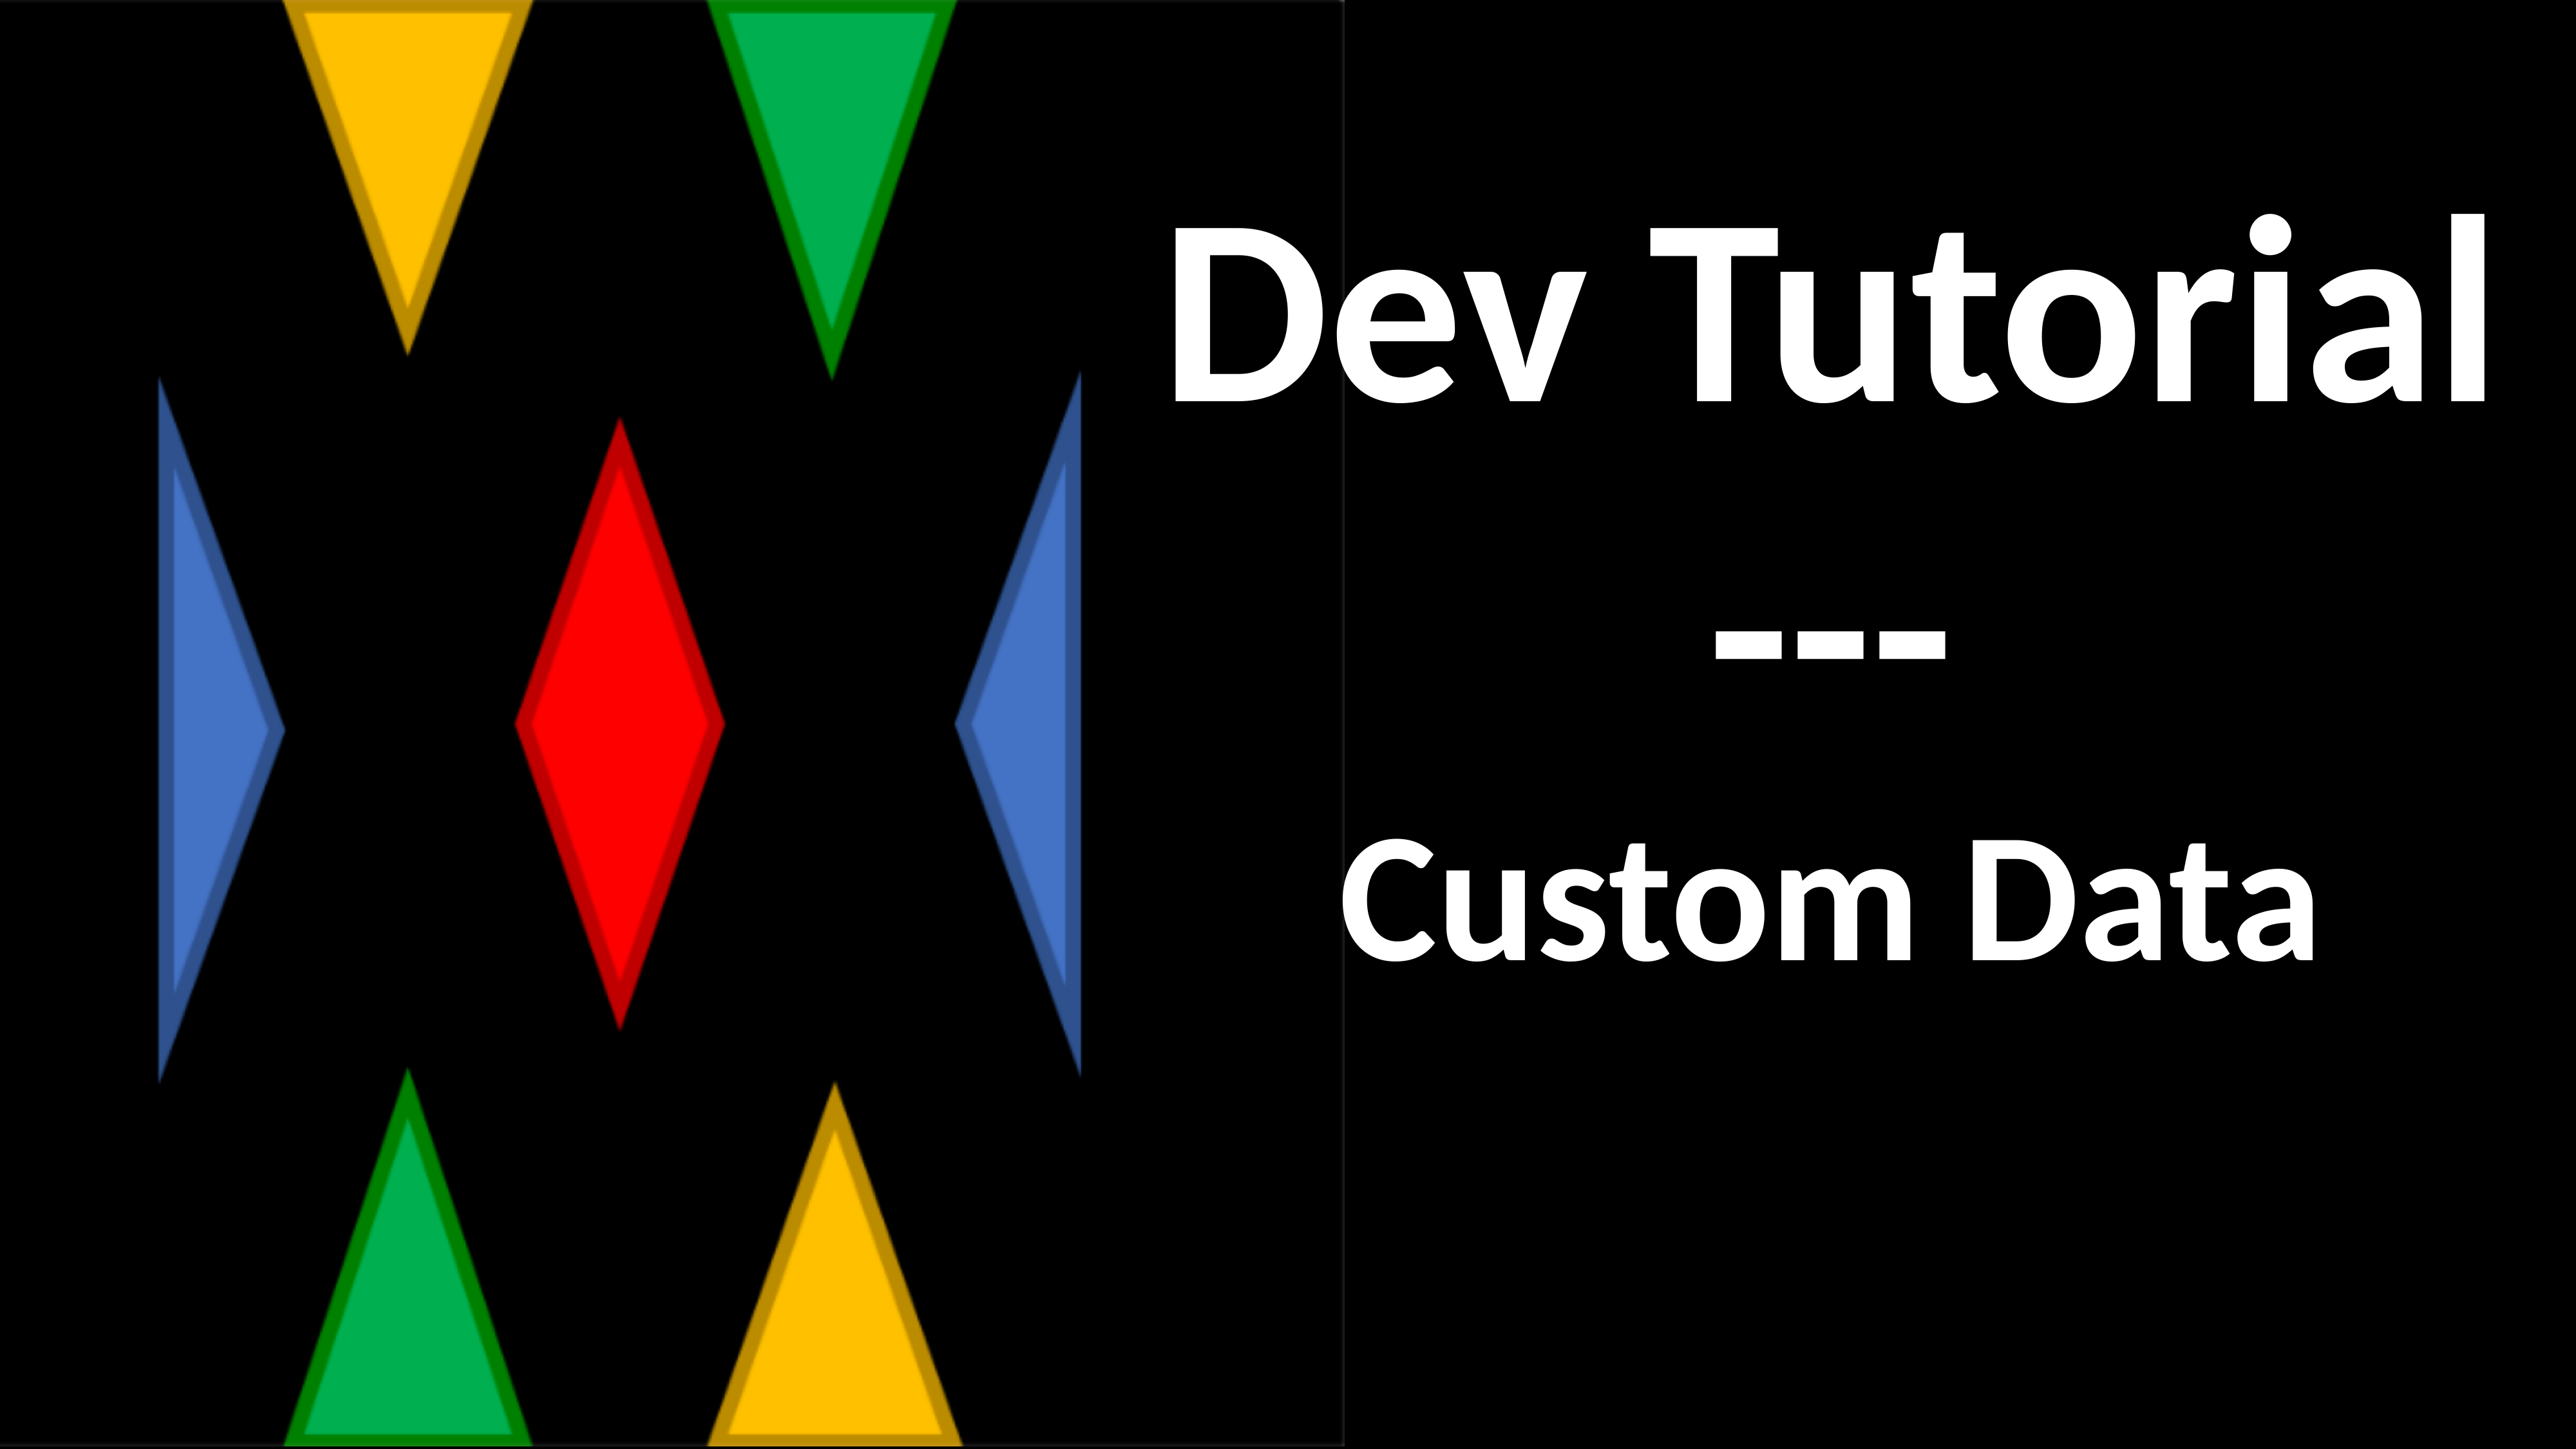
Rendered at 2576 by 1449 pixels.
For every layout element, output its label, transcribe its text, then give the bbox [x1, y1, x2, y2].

text_box Dev Tutorial --- Custom Data [1345, 129, 2547, 1387]
picture [0, 0, 1345, 1446]
